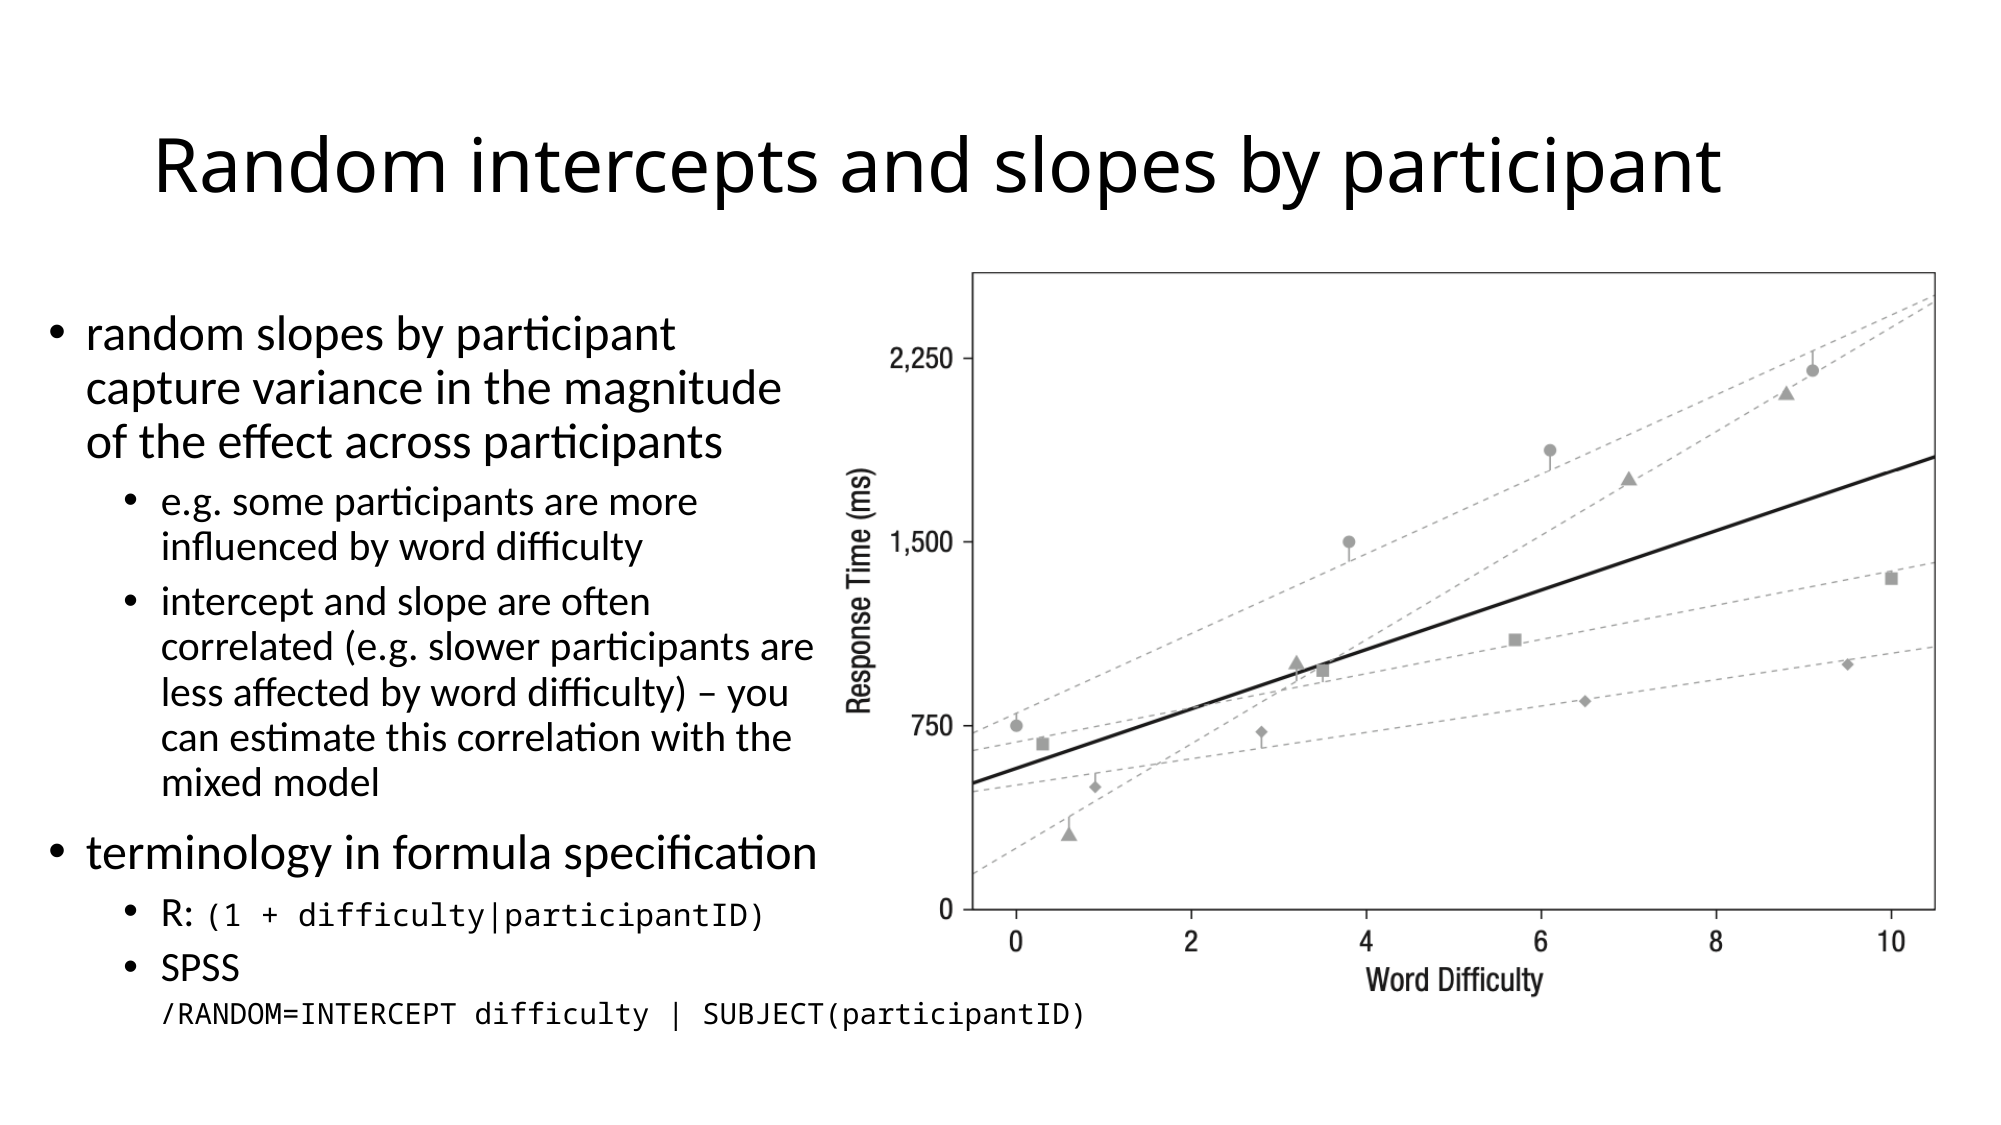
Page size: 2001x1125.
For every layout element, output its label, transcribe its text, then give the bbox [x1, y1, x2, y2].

list random slopes by participant capture variance in the magnitude of the effect across participants e.g. some participants are more influenced by word difficulty intercept and slope are often correlated (e.g. slower participants are less affected by word difficulty) – you can estimate this correlation with the mixed model terminology in formula specification: R: (1 + difficulty|participantID) SPSS [33, 299, 816, 1014]
picture [816, 244, 1967, 1014]
text_box /RANDOM=INTERCEPT difficulty | SUBJECT(participantID) [69, 987, 1118, 1038]
title Random intercepts and slopes by participant [137, 59, 1863, 278]
